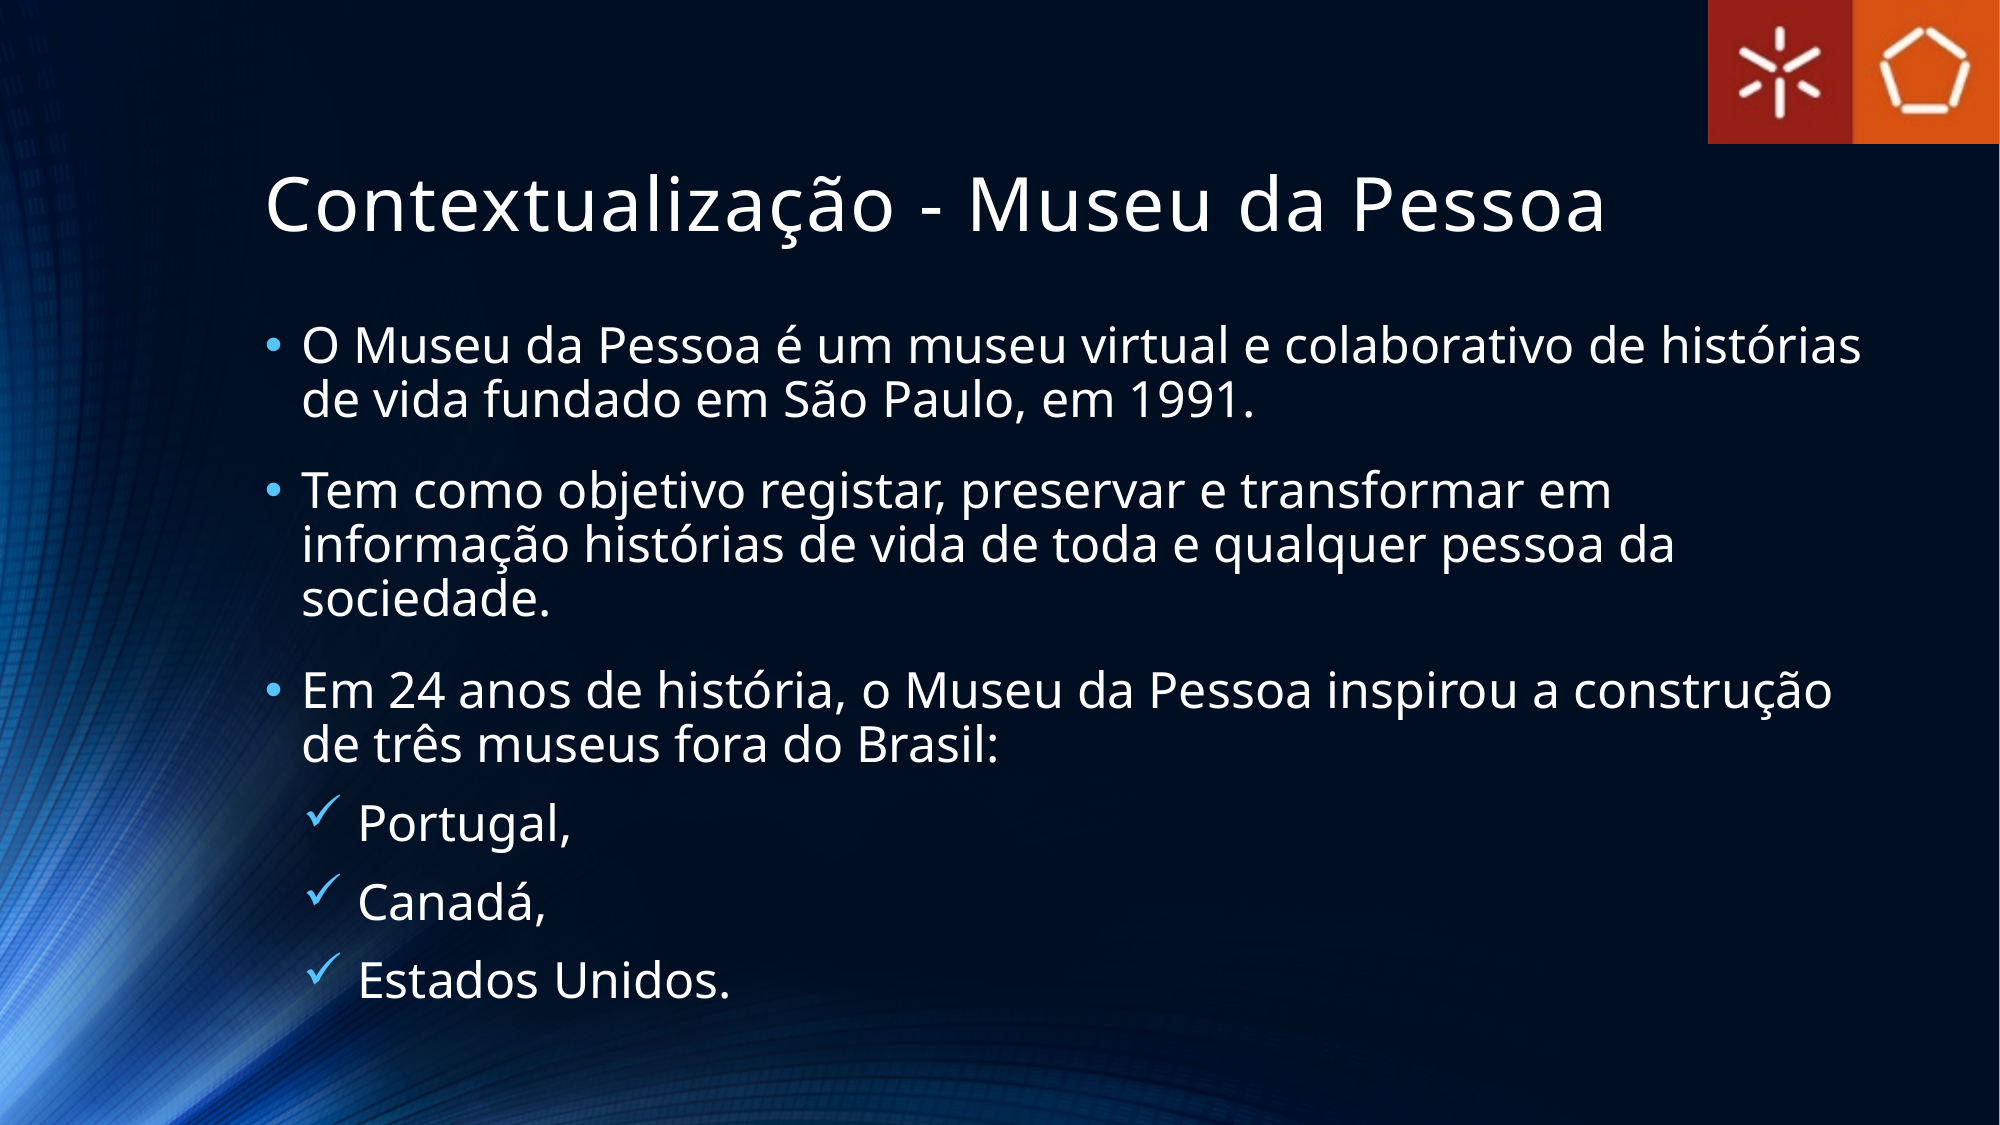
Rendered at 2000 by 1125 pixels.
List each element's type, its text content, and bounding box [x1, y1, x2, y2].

picture [0, 0, 2000, 1125]
title Contextualização - Museu da Pessoa [249, 62, 1750, 256]
list O Museu da Pessoa é um museu virtual e colaborativo de histórias de vida fundado em São Paulo, em 1991. Tem como objetivo registar, preservar e transformar em informação histórias de vida de toda e qualquer pessoa da sociedade. Em 24 anos de história, o Museu da Pessoa inspirou a construção de três museus fora do Brasil: Portugal, Canadá, Estados Unidos. [249, 312, 1910, 1071]
